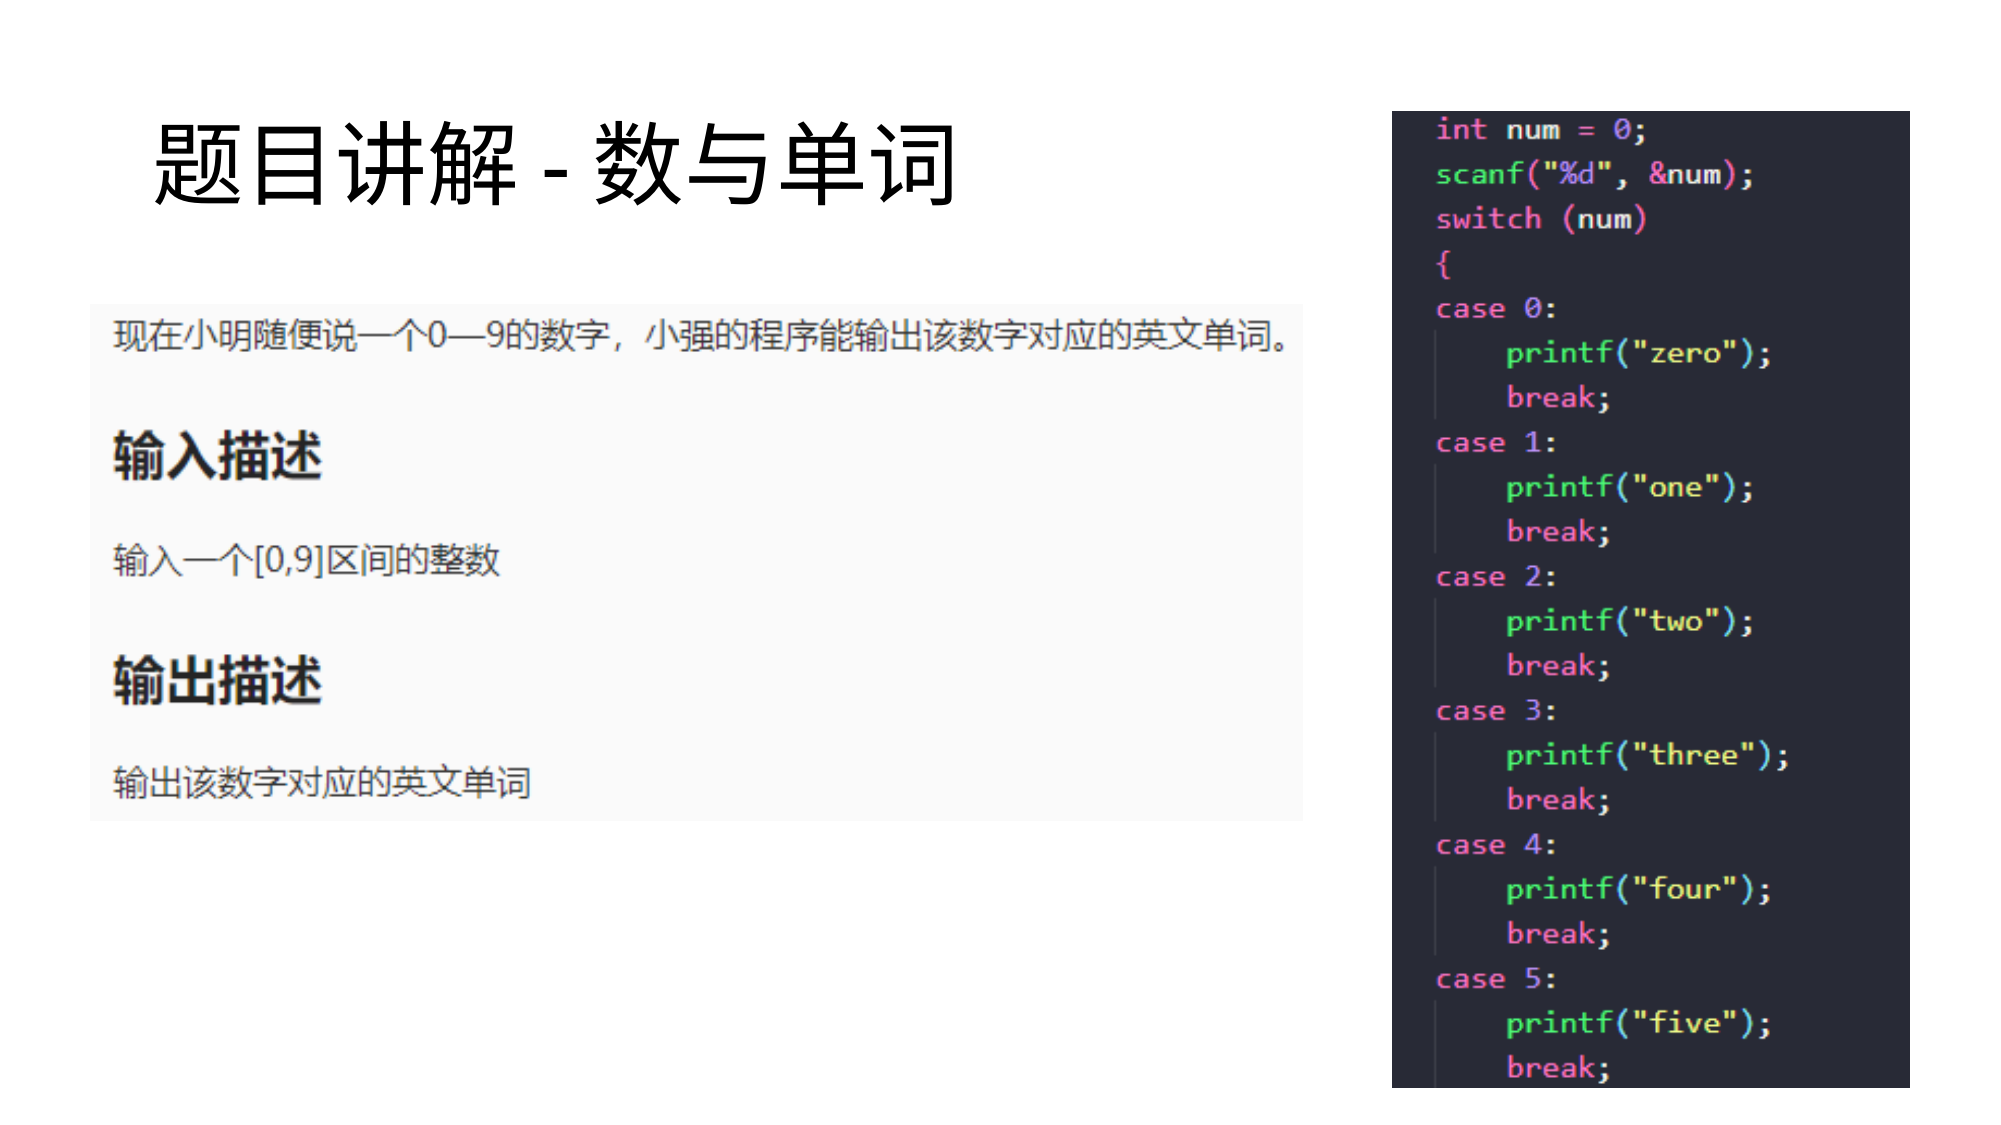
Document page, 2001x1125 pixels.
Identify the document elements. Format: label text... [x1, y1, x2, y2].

picture [90, 304, 1303, 821]
picture [1392, 111, 1910, 1088]
title 题目讲解-数与单词 [137, 59, 1863, 278]
